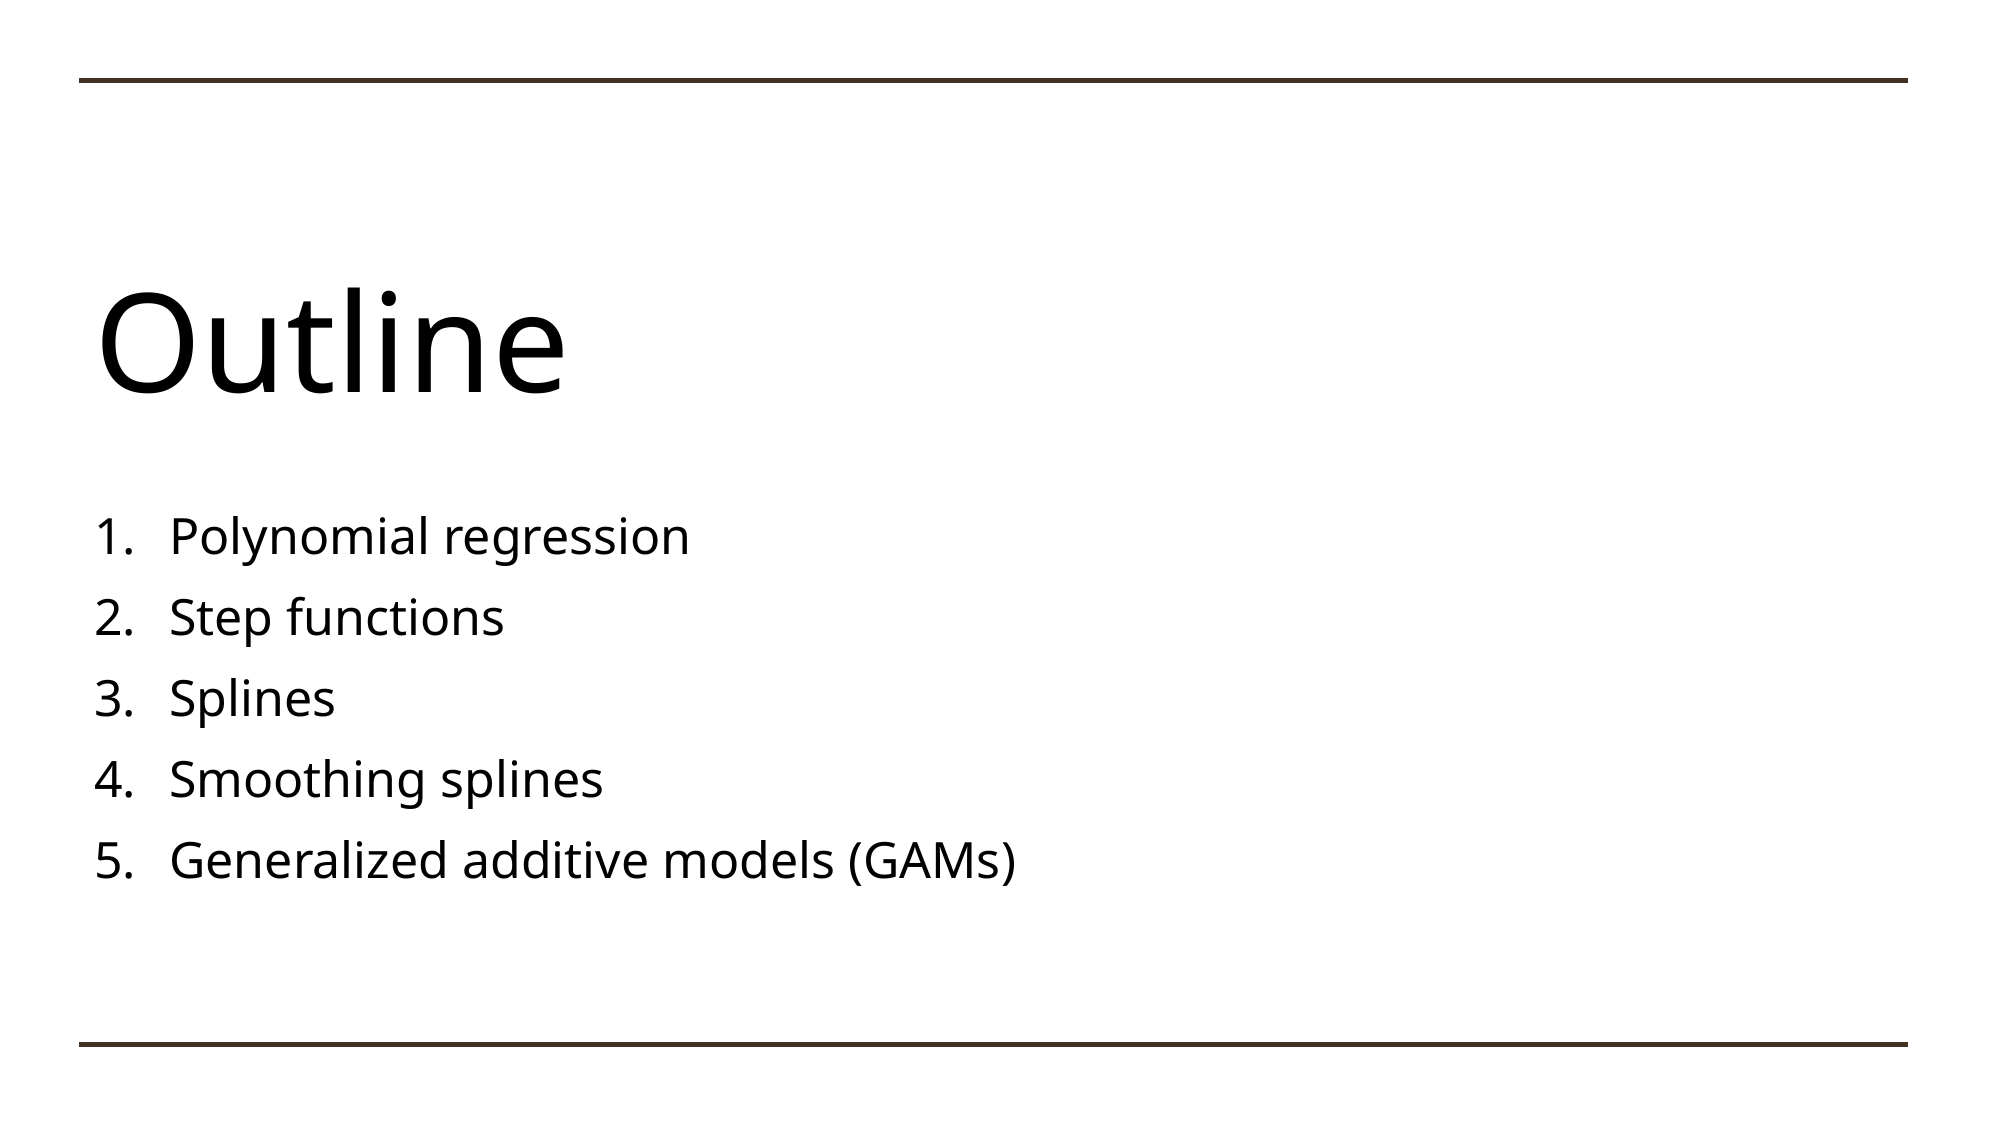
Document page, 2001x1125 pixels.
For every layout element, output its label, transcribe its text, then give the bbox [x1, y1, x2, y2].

title Outline [79, 160, 1824, 515]
list Polynomial regression Step functions Splines Smoothing splines Generalized additive models (GAMs) [79, 497, 1803, 1000]
